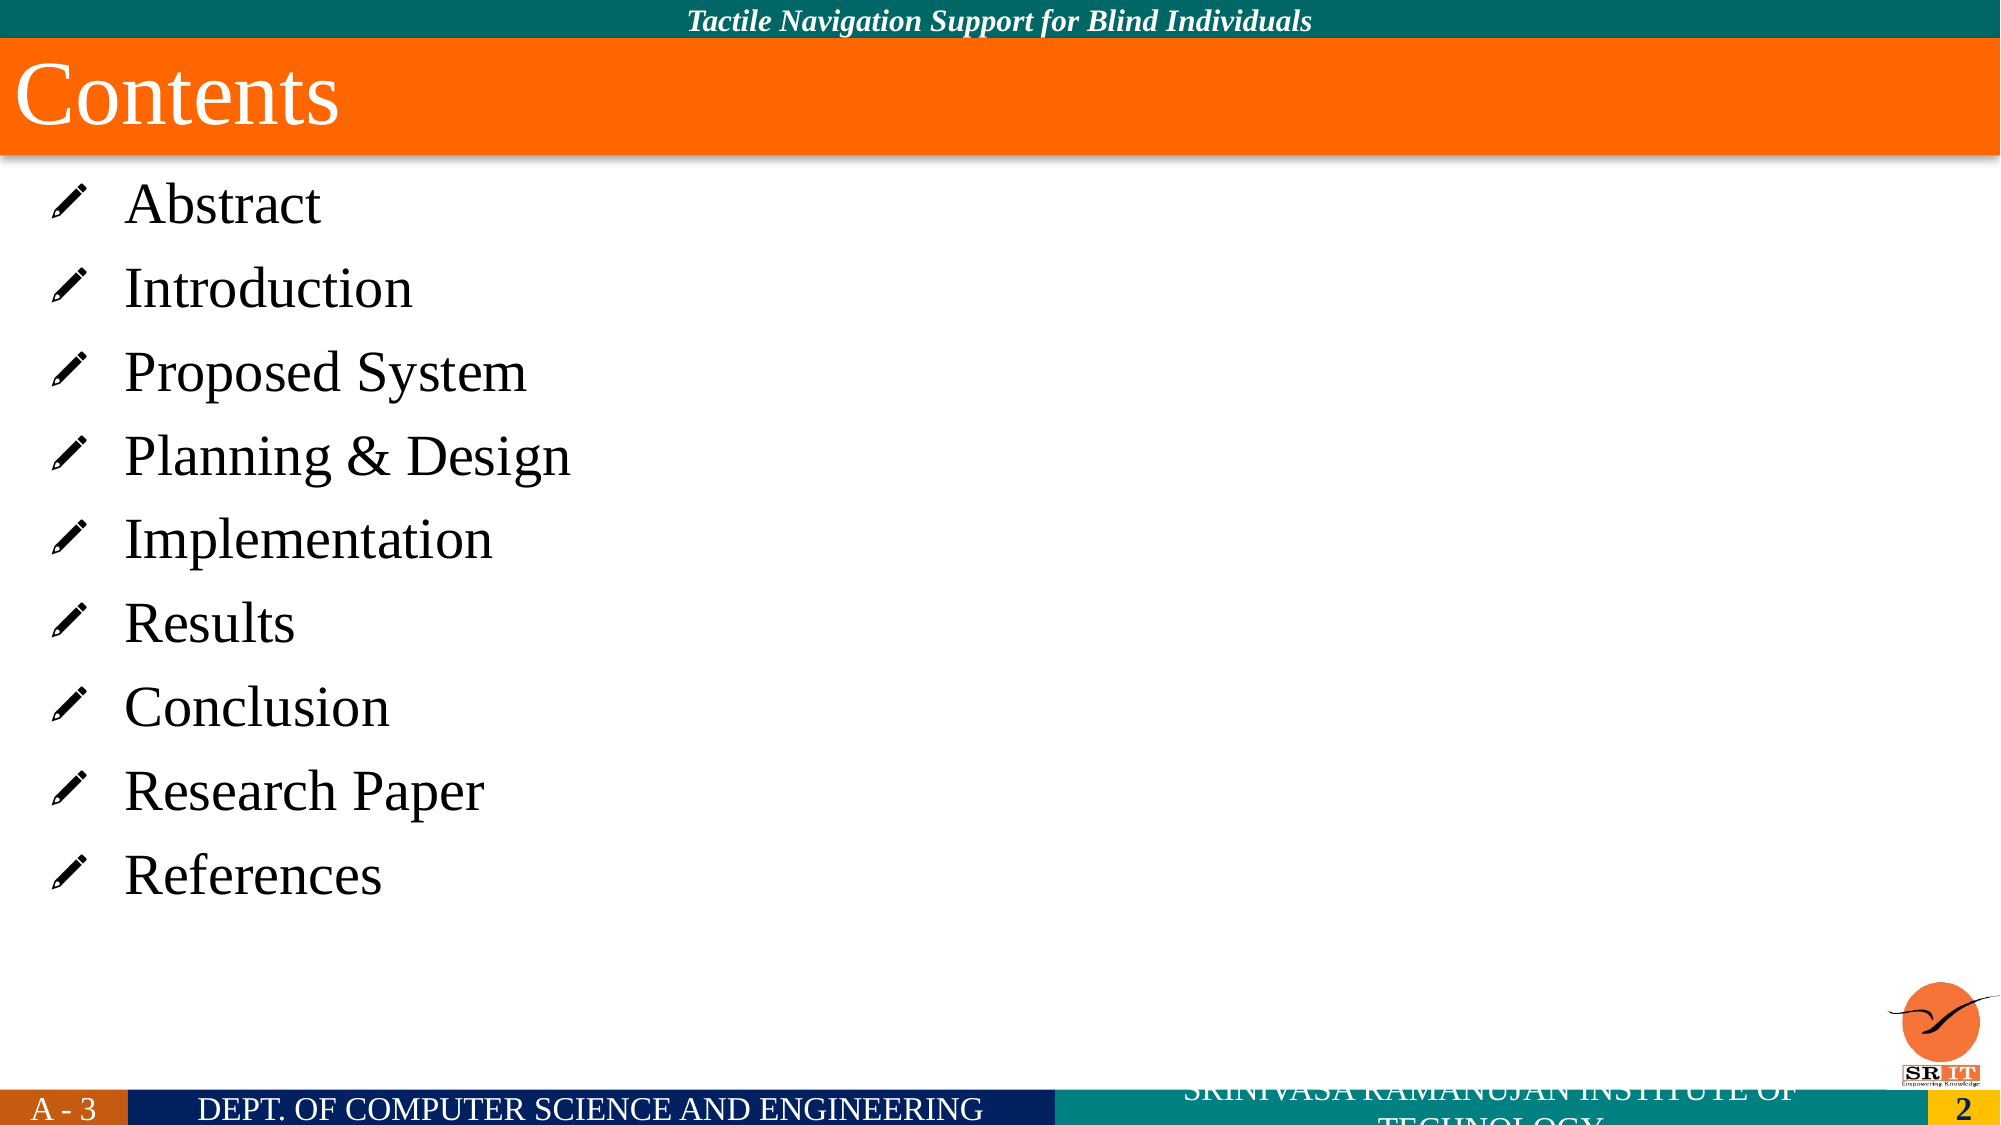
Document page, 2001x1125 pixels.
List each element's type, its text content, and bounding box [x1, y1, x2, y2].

picture [48, 264, 90, 306]
picture [48, 683, 90, 725]
picture [1887, 977, 2000, 1090]
picture [48, 516, 90, 558]
picture [48, 599, 90, 641]
picture [48, 348, 90, 390]
picture [48, 767, 90, 809]
picture [48, 180, 90, 222]
picture [48, 851, 90, 893]
title Contents [0, 38, 2000, 156]
picture [48, 432, 90, 474]
list Abstract Introduction Proposed System Planning & Design Implementation Results Conclusion Research Paper References [33, 166, 1967, 1087]
